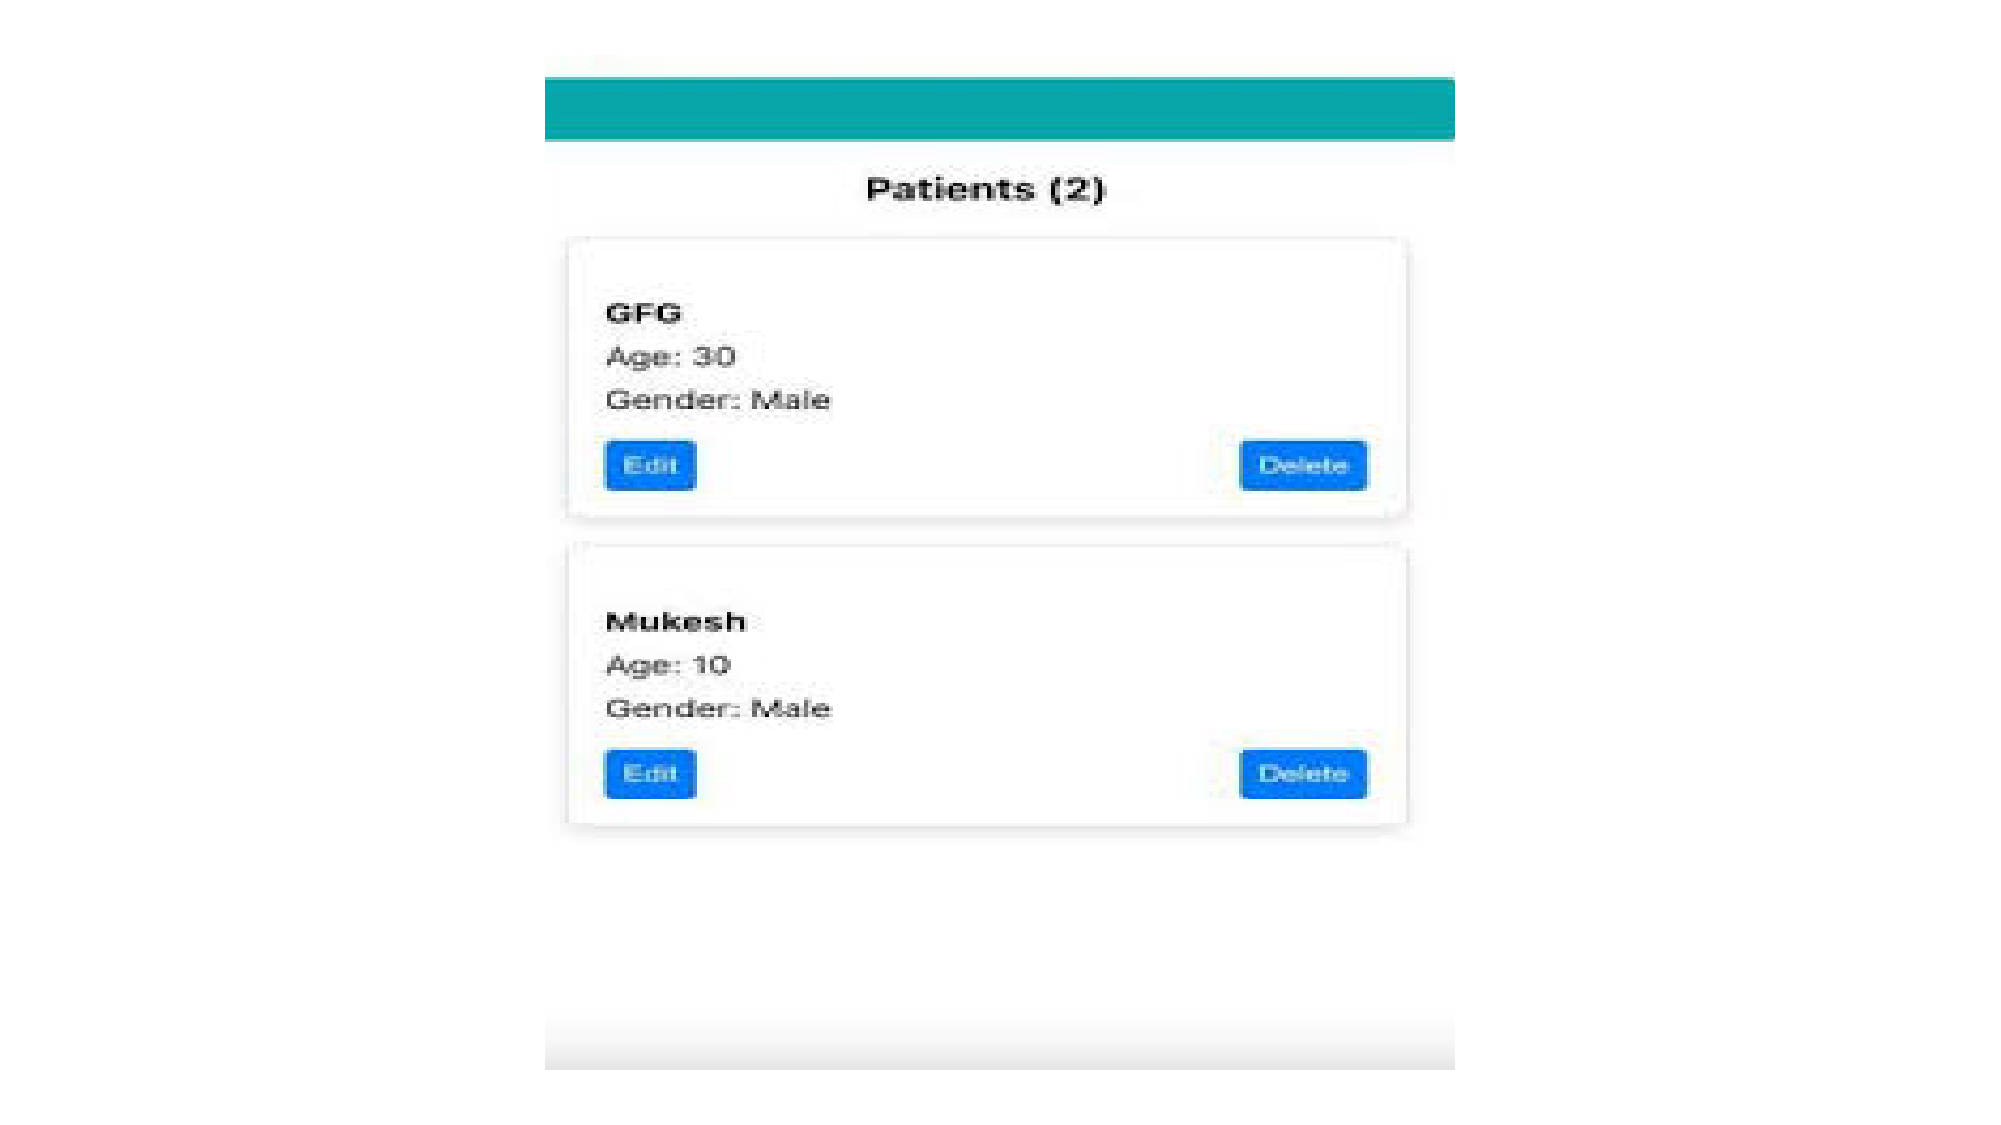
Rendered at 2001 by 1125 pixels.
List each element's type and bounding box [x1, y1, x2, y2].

picture [544, 55, 1455, 1070]
